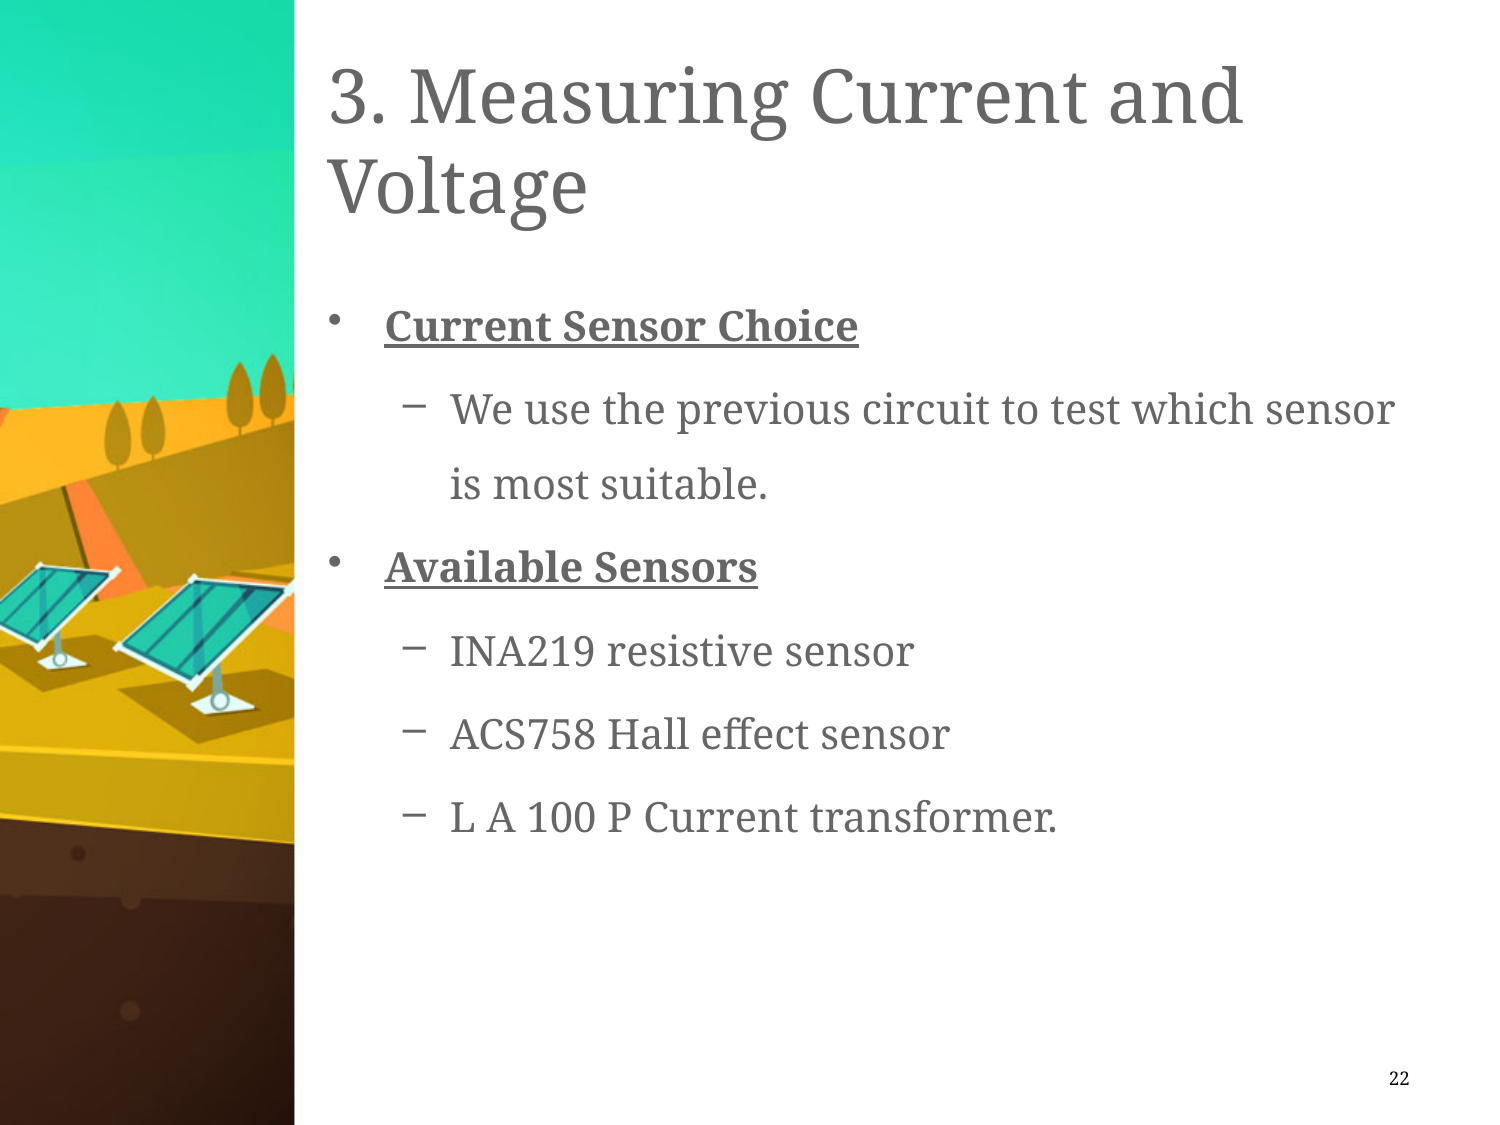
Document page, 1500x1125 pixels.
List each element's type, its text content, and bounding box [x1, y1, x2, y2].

list Current Sensor Choice We use the previous circuit to test which sensor is most suitable. Available Sensors INA219 resistive sensor ACS758 Hall effect sensor L A 100 P Current transformer. [312, 267, 1425, 1010]
picture [0, 0, 1500, 1125]
title 3. Measuring Current and Voltage [312, 45, 1424, 233]
slide_number 22 [1074, 1058, 1425, 1103]
